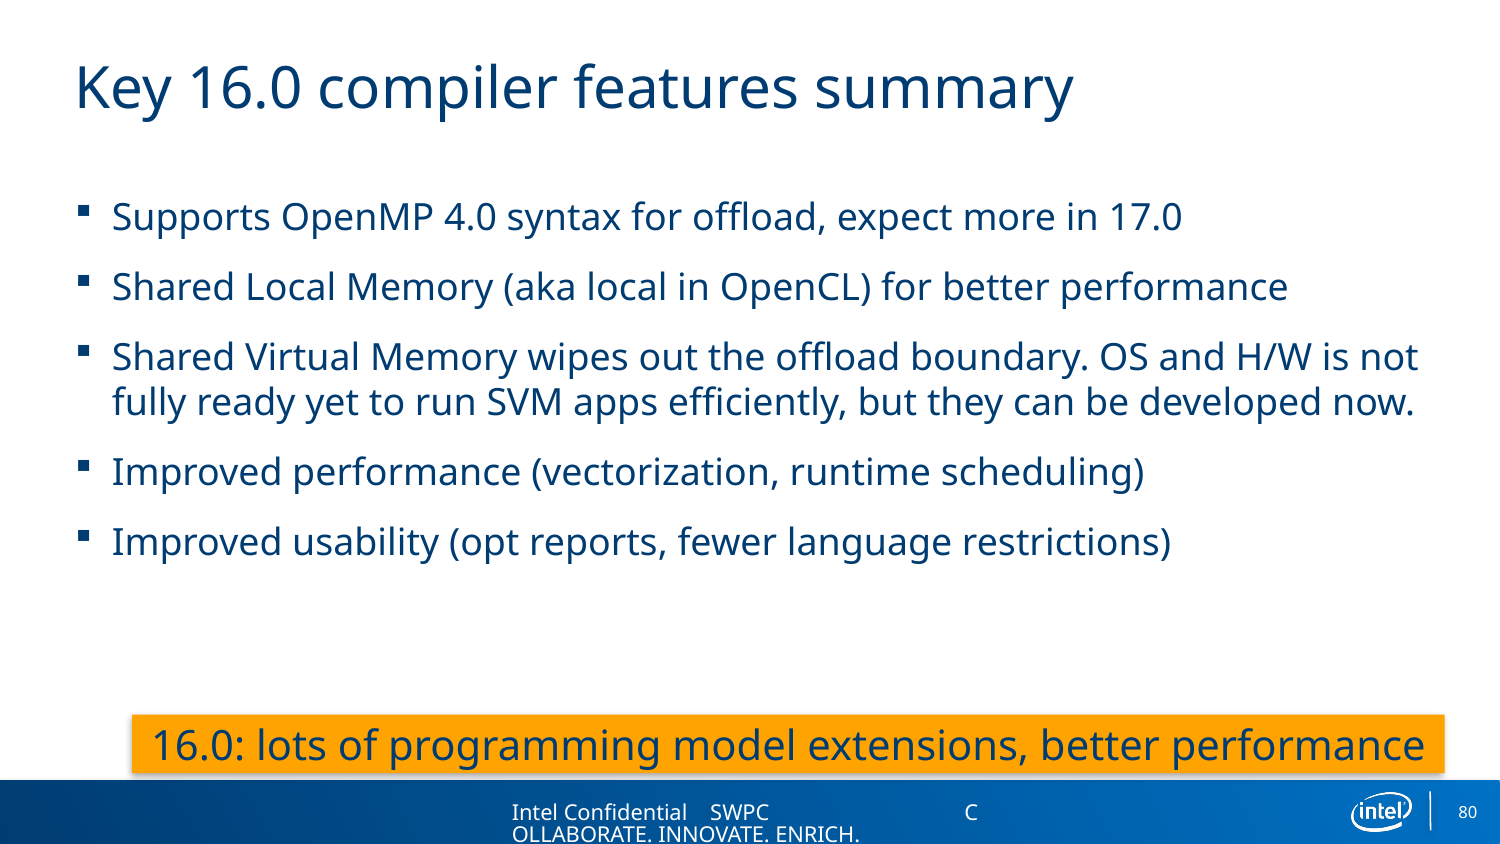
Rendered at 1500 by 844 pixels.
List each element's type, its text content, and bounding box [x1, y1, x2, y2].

footer Intel Confidential SWPC COLLABORATE. INNOVATE. ENRICH. [496, 791, 1004, 837]
title Key 16.0 compiler features summary [74, 50, 1425, 194]
list Supports OpenMP 4.0 syntax for offload, expect more in 17.0 Shared Local Memory (aka local in OpenCL) for better performance Shared Virtual Memory wipes out the offload boundary. OS and H/W is not fully ready yet to run SVM apps efficiently, but they can be developed now. Improved performance (vectorization, runtime scheduling) Improved usability (opt reports, fewer language restrictions) [75, 193, 1425, 756]
text_box 16.0: lots of programming model extensions, better performance [131, 714, 1445, 774]
slide_number 80 [1127, 791, 1478, 837]
